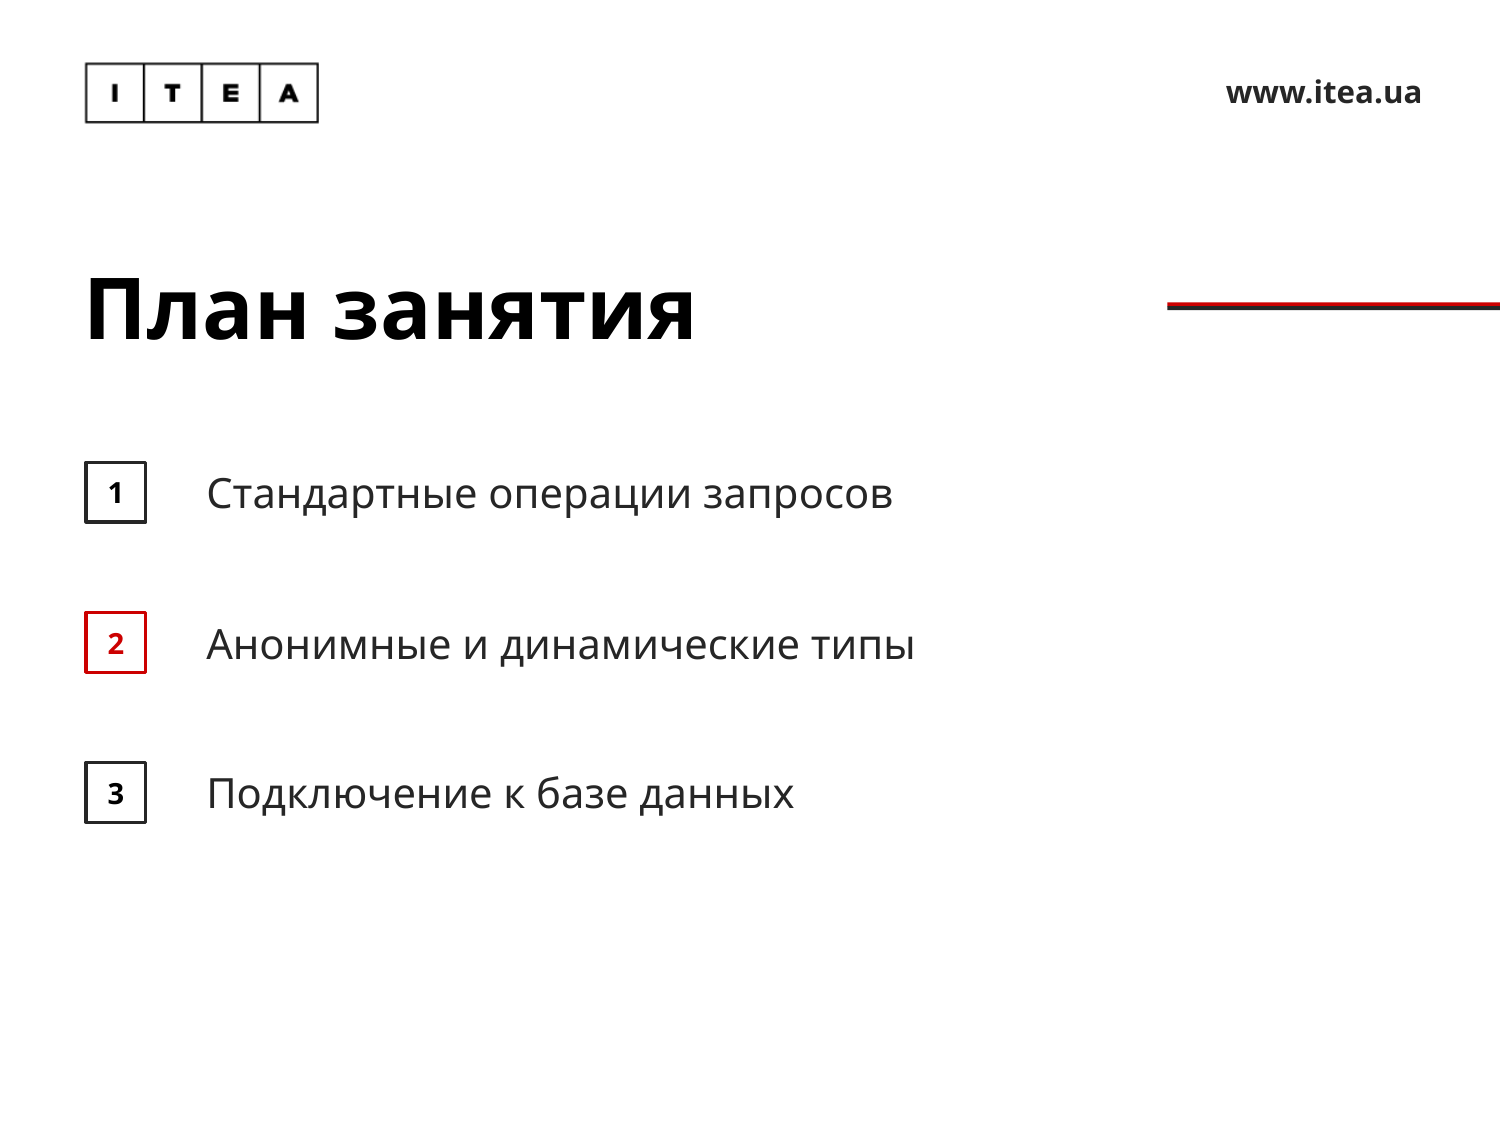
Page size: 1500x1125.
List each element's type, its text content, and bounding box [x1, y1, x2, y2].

text_box Анонимные и динамические типы [191, 576, 1314, 709]
text_box 3 [86, 762, 146, 823]
text_box 1 [86, 462, 146, 522]
text_box www.itea.ua [1172, 66, 1477, 115]
text_box 2 [86, 612, 146, 673]
text_box [1167, 306, 1500, 311]
text_box Подключение к базе данных [191, 709, 1314, 875]
text_box [1167, 302, 1500, 306]
text_box Стандартные операции запросов [191, 409, 1314, 576]
picture [57, 49, 344, 133]
title План занятия [68, 211, 1413, 399]
